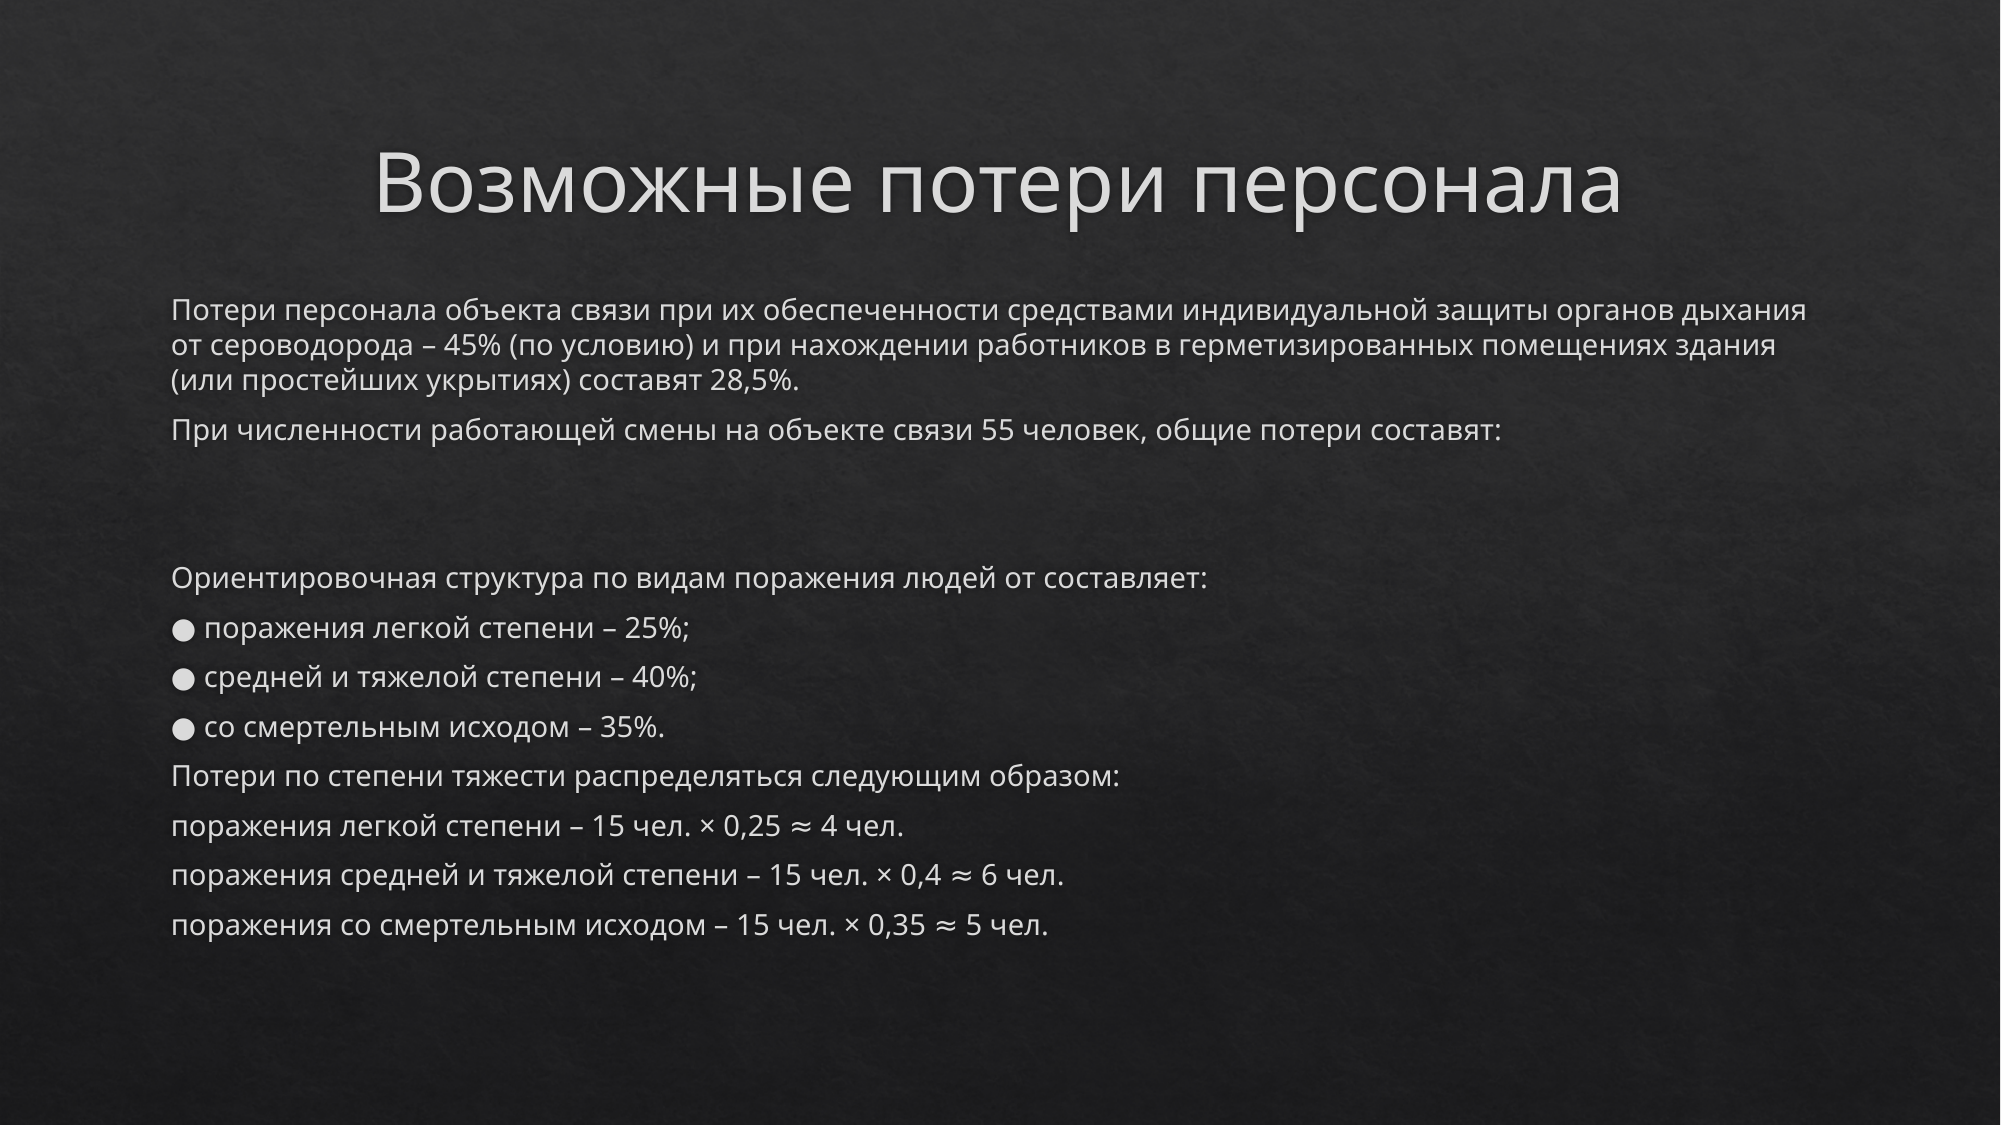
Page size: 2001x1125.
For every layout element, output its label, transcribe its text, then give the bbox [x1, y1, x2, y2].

title Возможные потери персонала [149, 99, 1849, 260]
